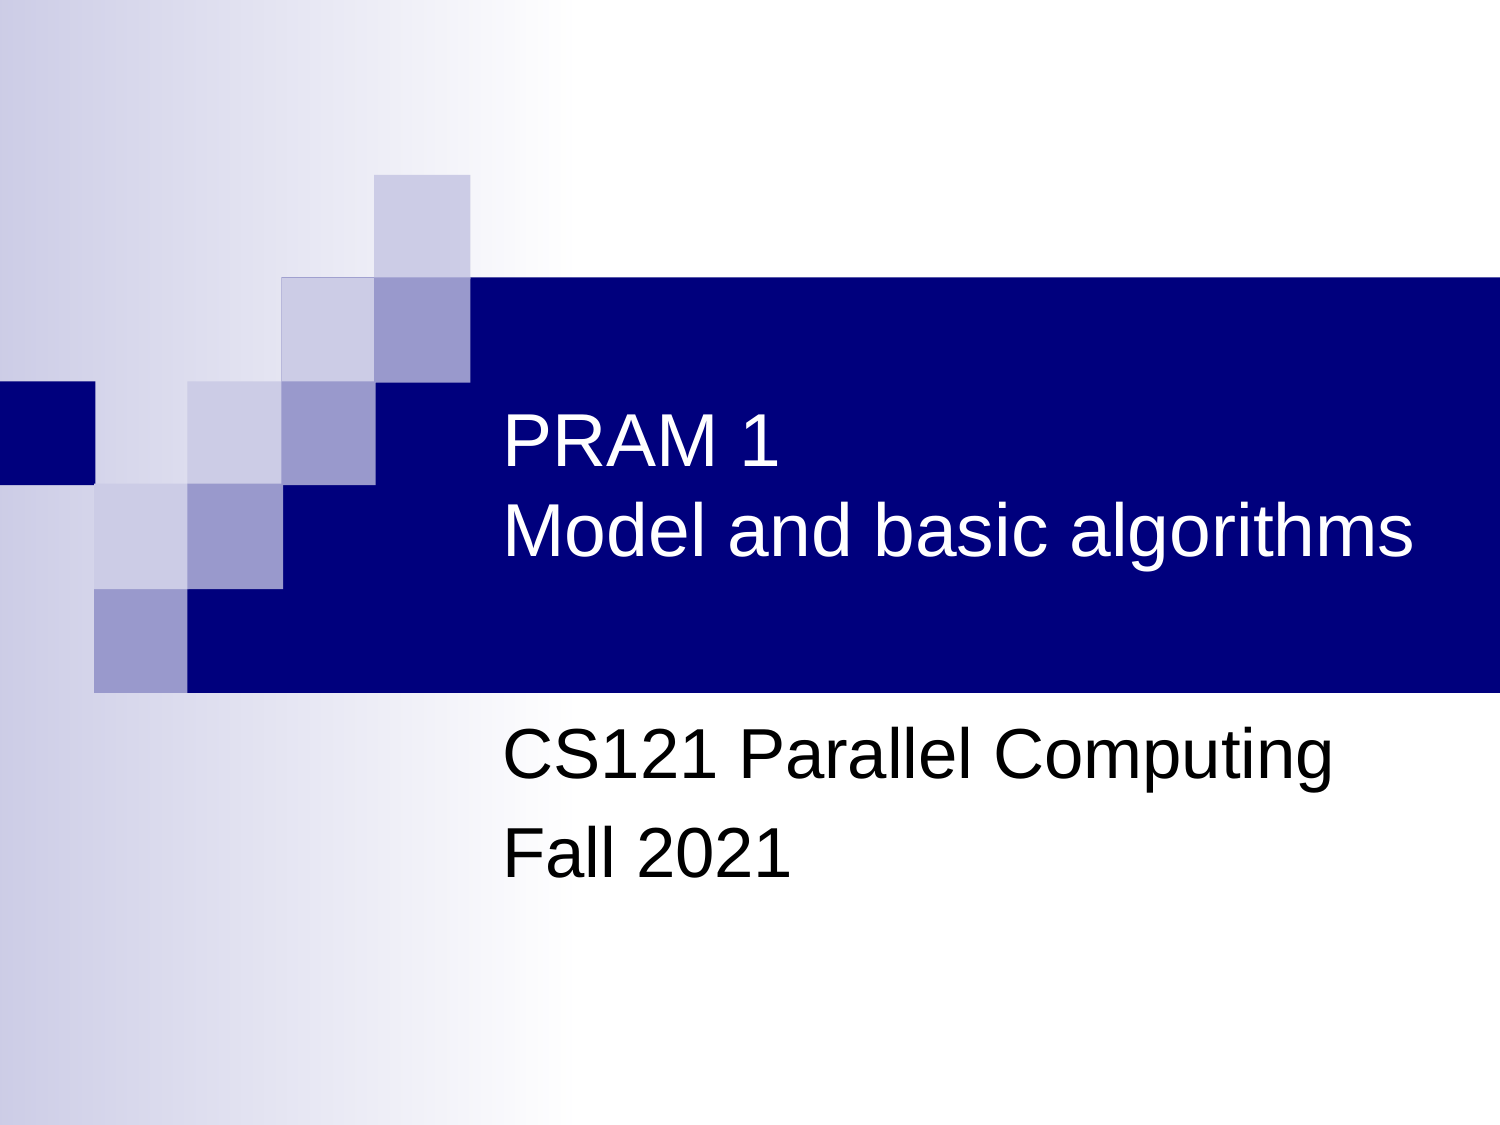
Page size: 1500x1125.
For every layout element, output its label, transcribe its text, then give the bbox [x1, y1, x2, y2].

title PRAM 1 Model and basic algorithms [487, 299, 1475, 663]
subtitle CS121 Parallel Computing Fall 2021 [487, 699, 1475, 988]
